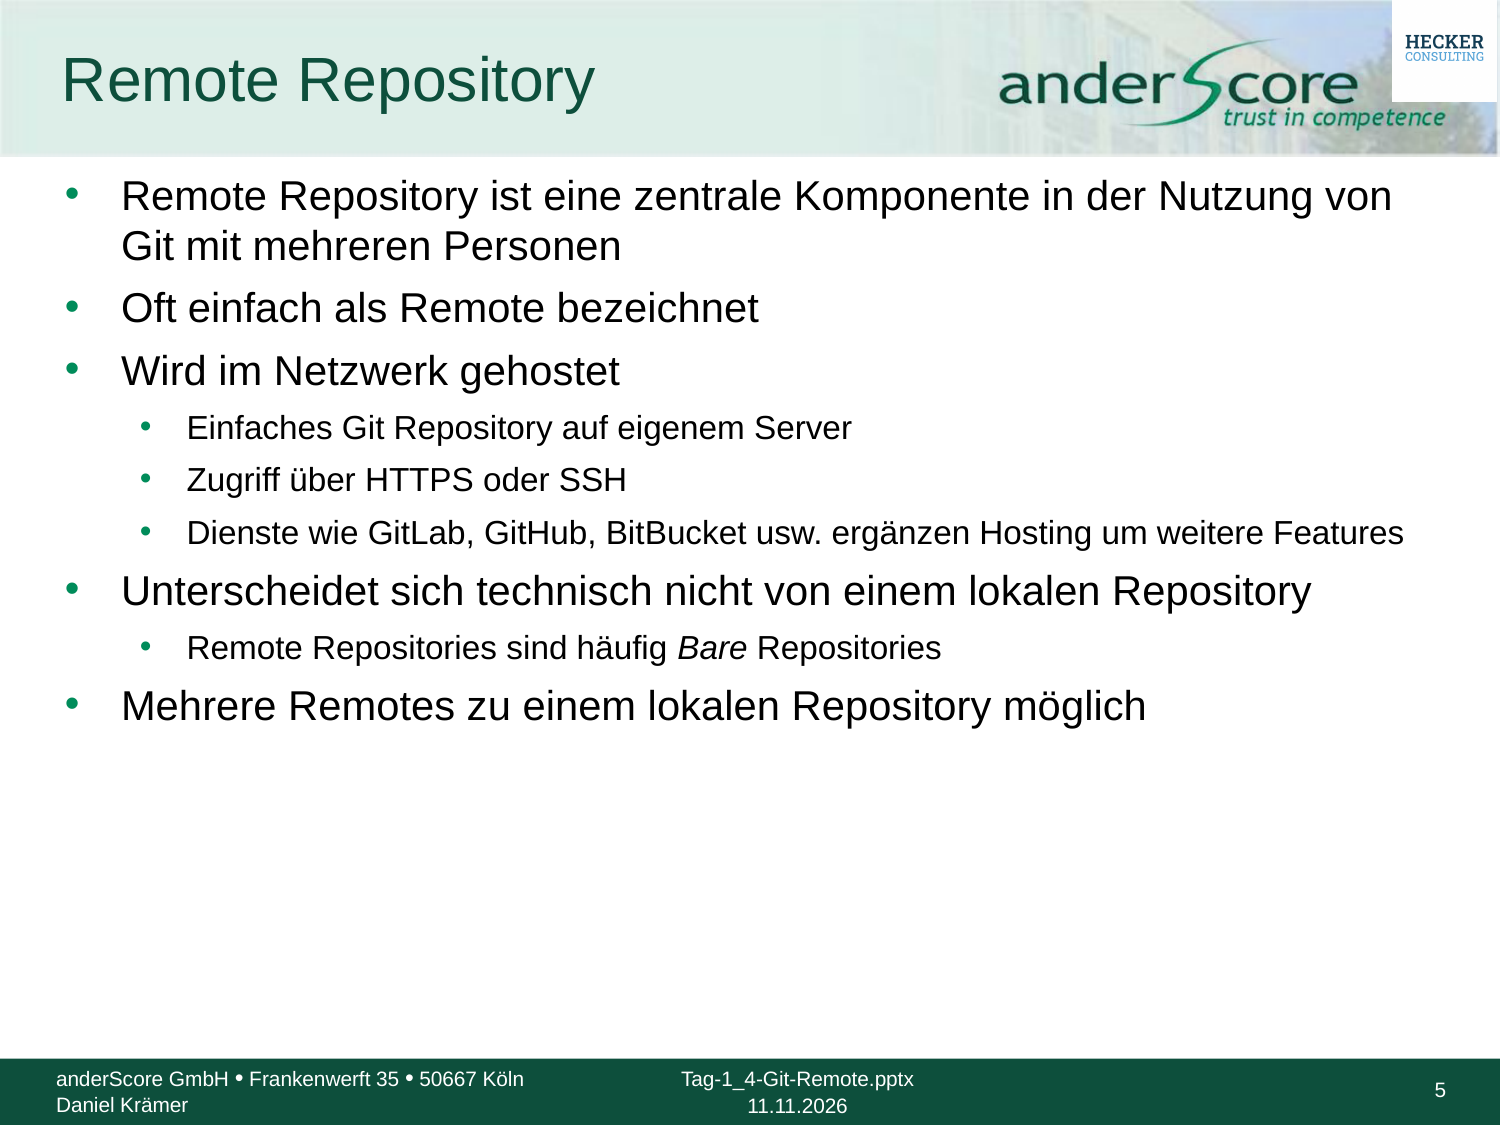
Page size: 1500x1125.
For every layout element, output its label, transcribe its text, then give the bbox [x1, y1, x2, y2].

list Remote Repository ist eine zentrale Komponente in der Nutzung von Git mit mehreren Personen Oft einfach als Remote bezeichnet Wird im Netzwerk gehostet Einfaches Git Repository auf eigenem Server Zugriff über HTTPS oder SSH Dienste wie GitLab, GitHub, BitBucket usw. ergänzen Hosting um weitere Features Unterscheidet sich technisch nicht von einem lokalen Repository Remote Repositories sind häufig Bare Repositories Mehrere Remotes zu einem lokalen Repository möglich [49, 160, 1447, 1047]
title Remote Repository [46, 23, 975, 140]
picture [0, 0, 1500, 157]
